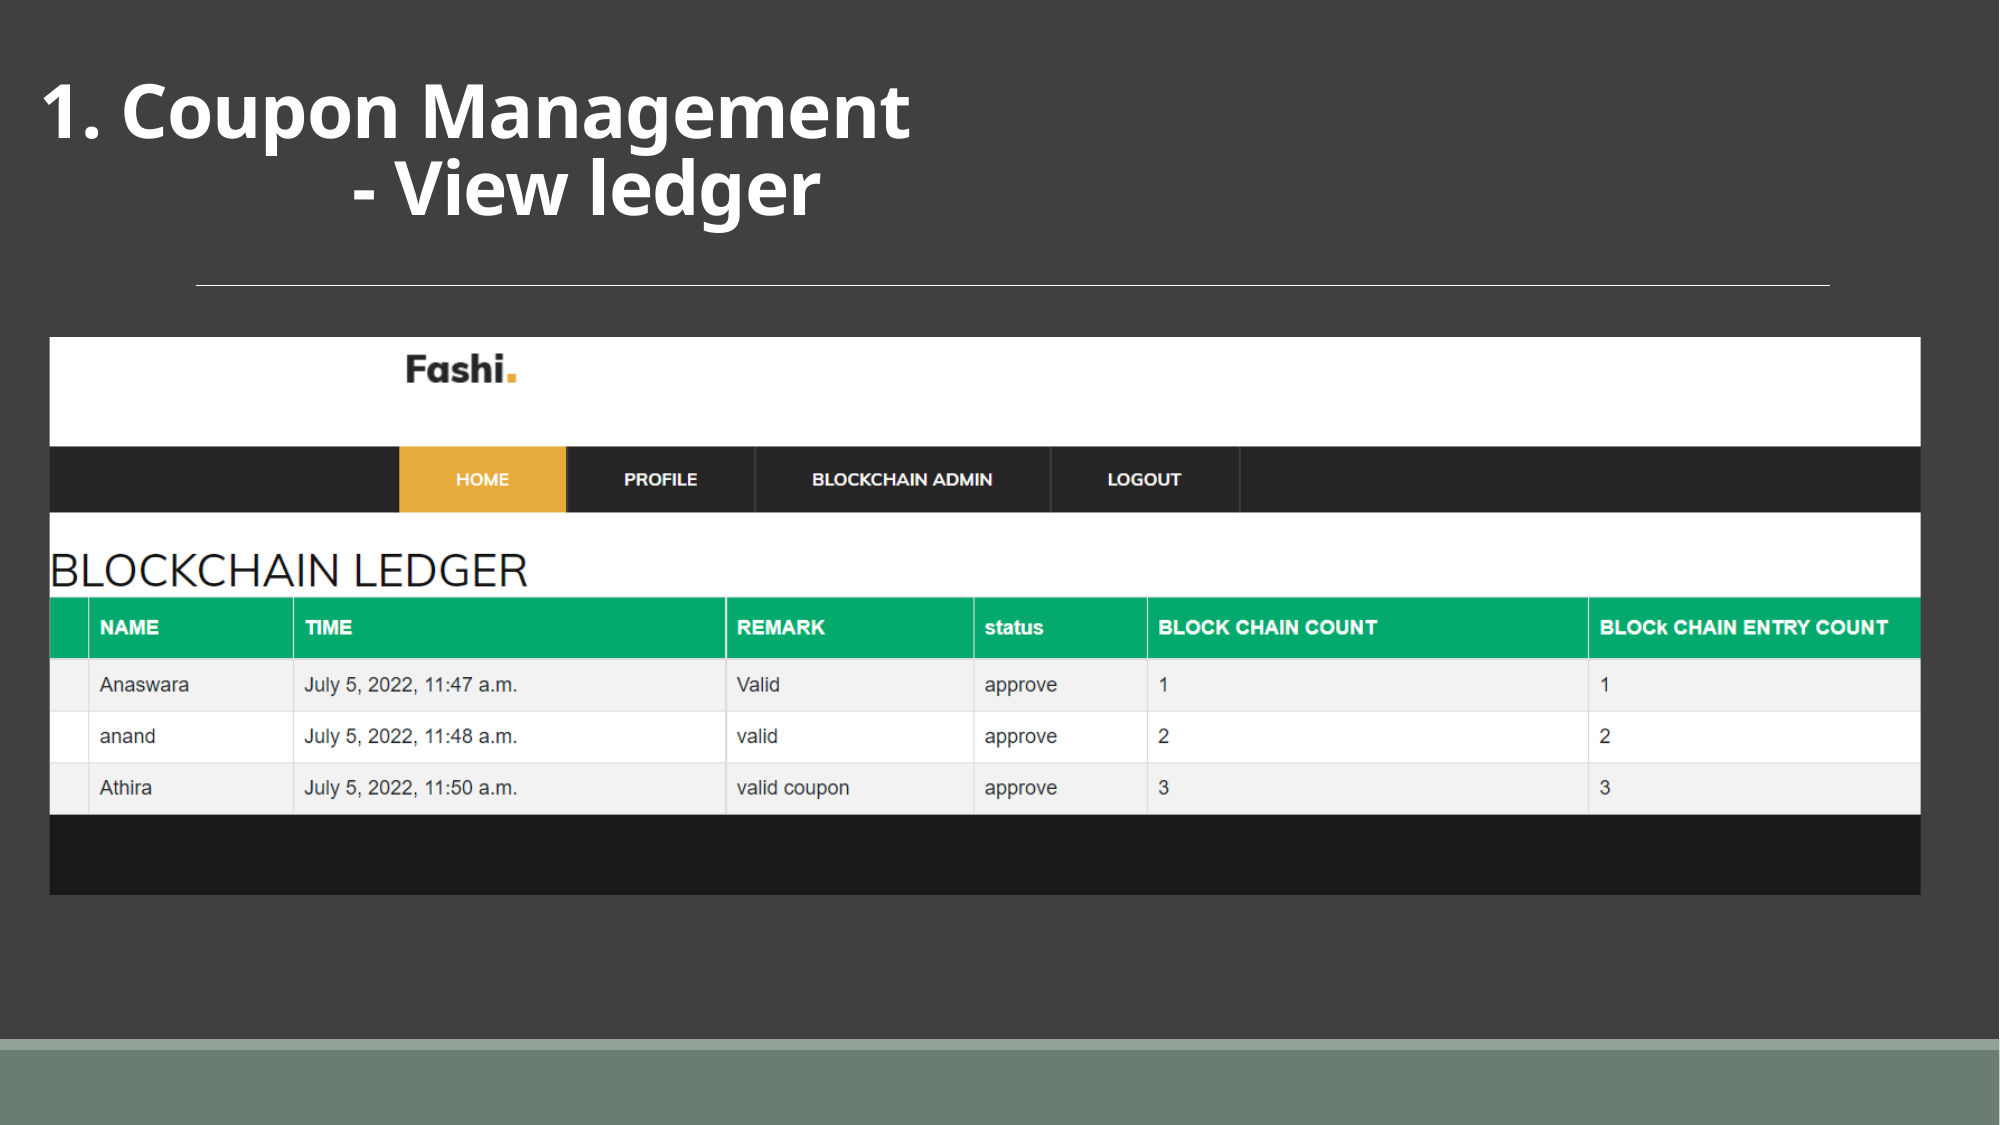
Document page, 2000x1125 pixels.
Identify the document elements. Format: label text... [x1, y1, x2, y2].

title 1. Coupon Management - View ledger [24, 0, 1675, 238]
picture [49, 336, 1922, 895]
